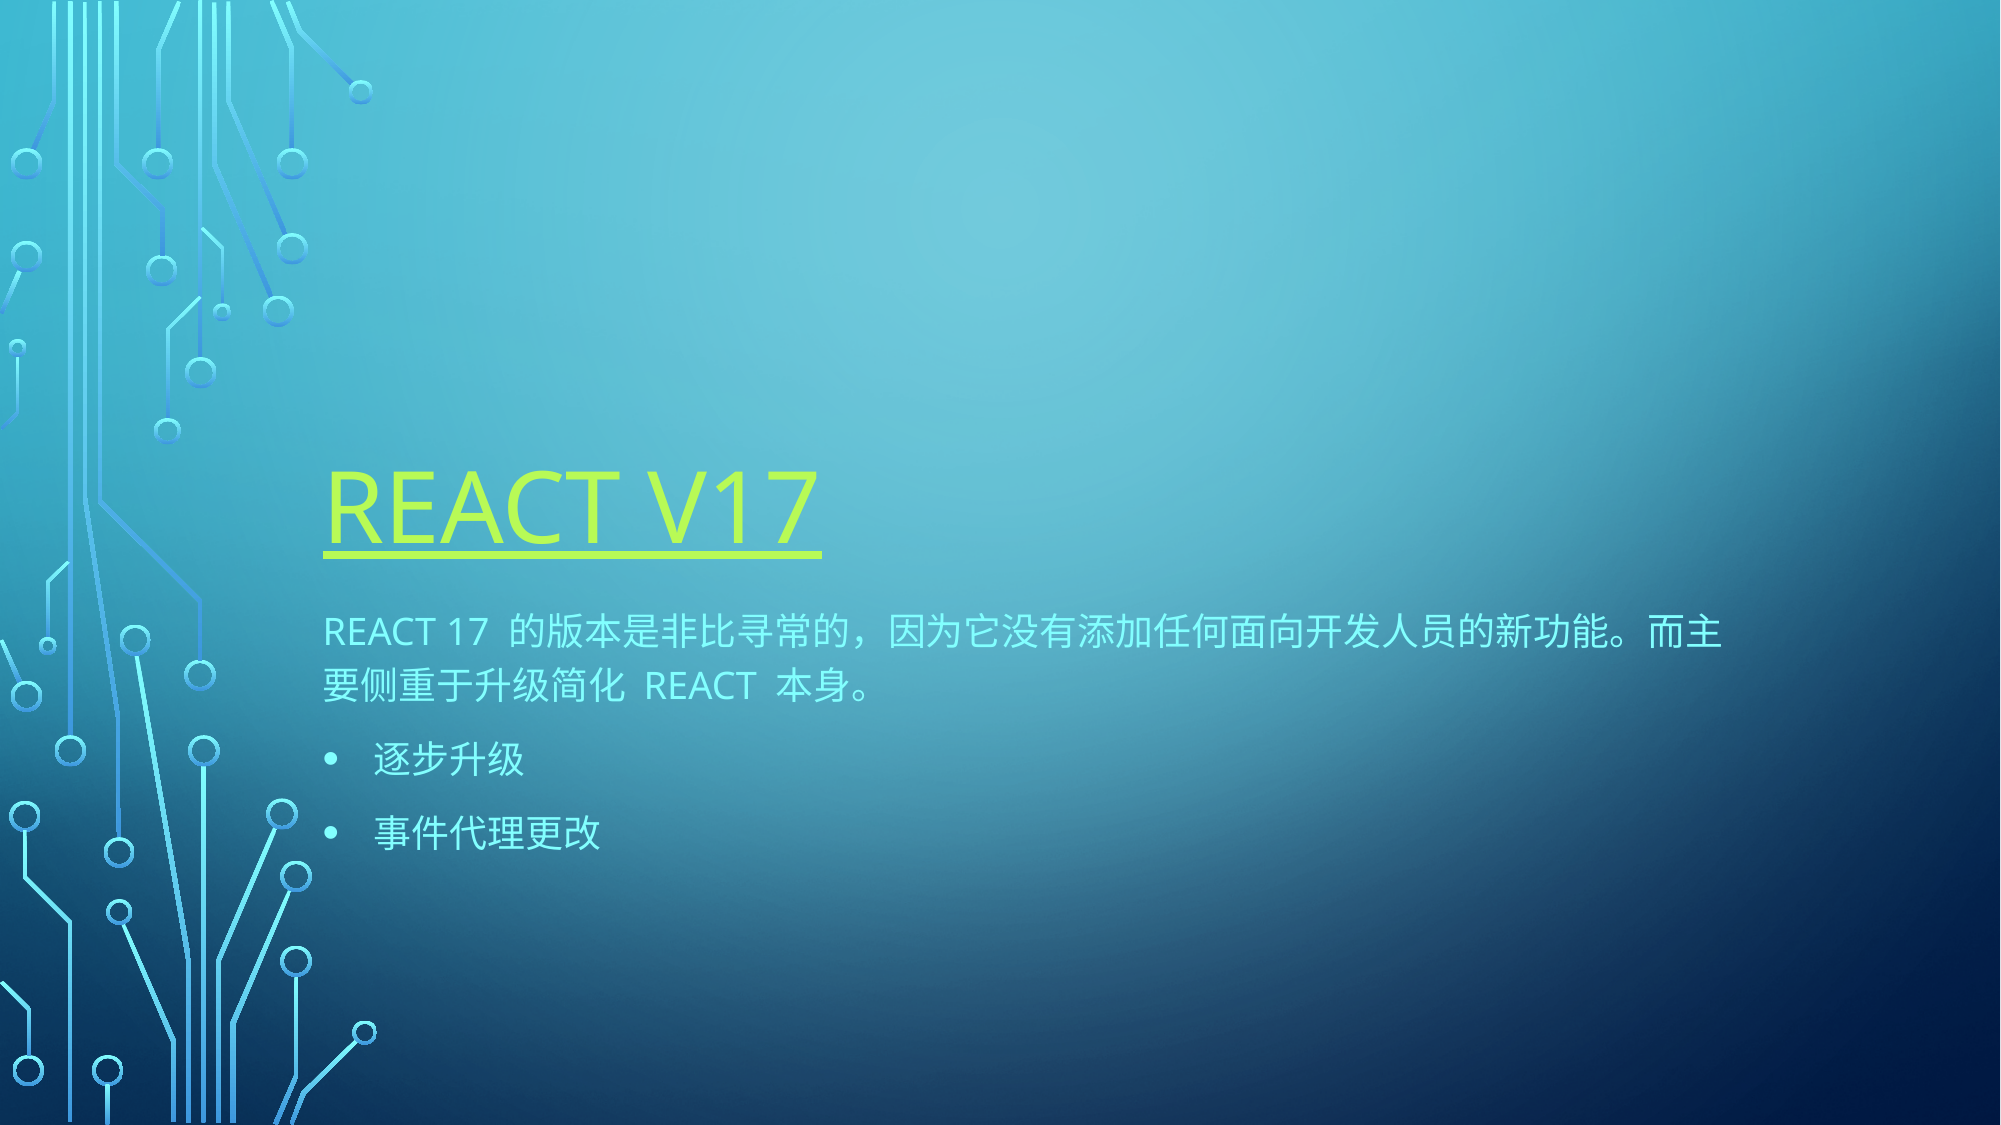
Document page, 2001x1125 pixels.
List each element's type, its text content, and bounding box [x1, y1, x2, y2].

subtitle React 17 的版本是非比寻常的，因为它没有添加任何面向开发人员的新功能。而主要侧重于升级简化 React 本身。 逐步升级 事件代理更改 [307, 590, 1750, 863]
title React v17 [307, 184, 1750, 576]
